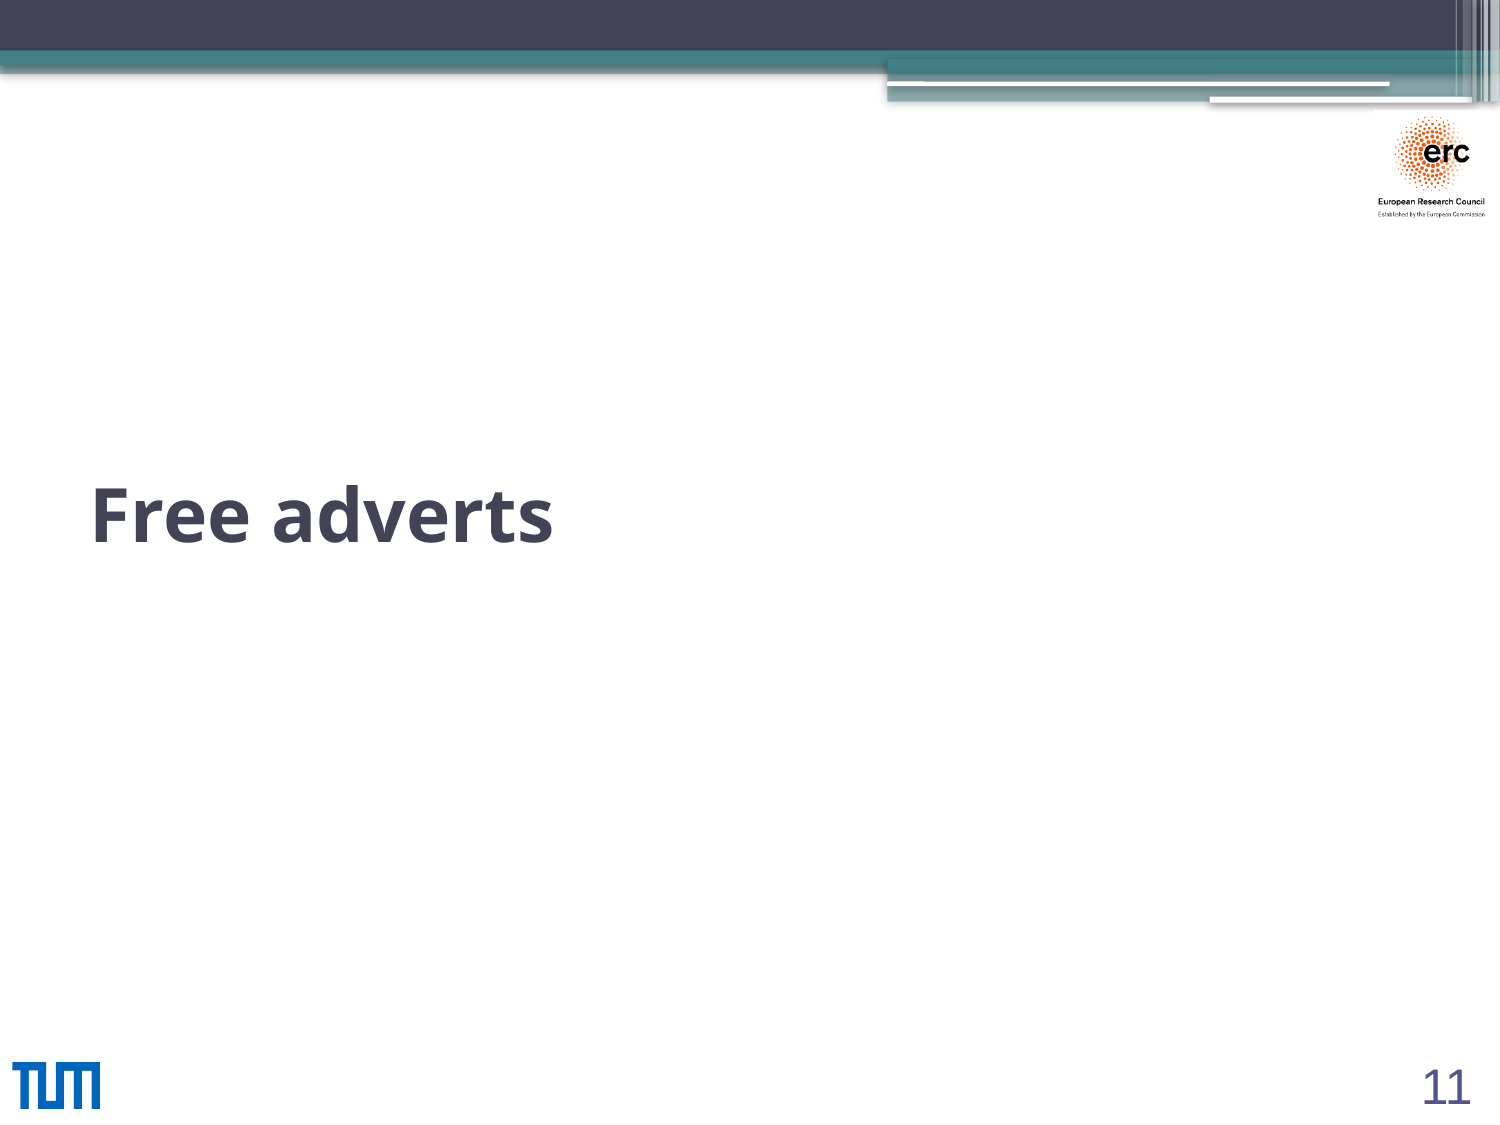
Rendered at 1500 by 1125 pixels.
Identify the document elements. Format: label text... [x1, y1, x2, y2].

picture [1374, 110, 1490, 225]
picture [12, 1062, 100, 1109]
title Free adverts [75, 425, 1425, 600]
slide_number 11 [1362, 1062, 1488, 1123]
